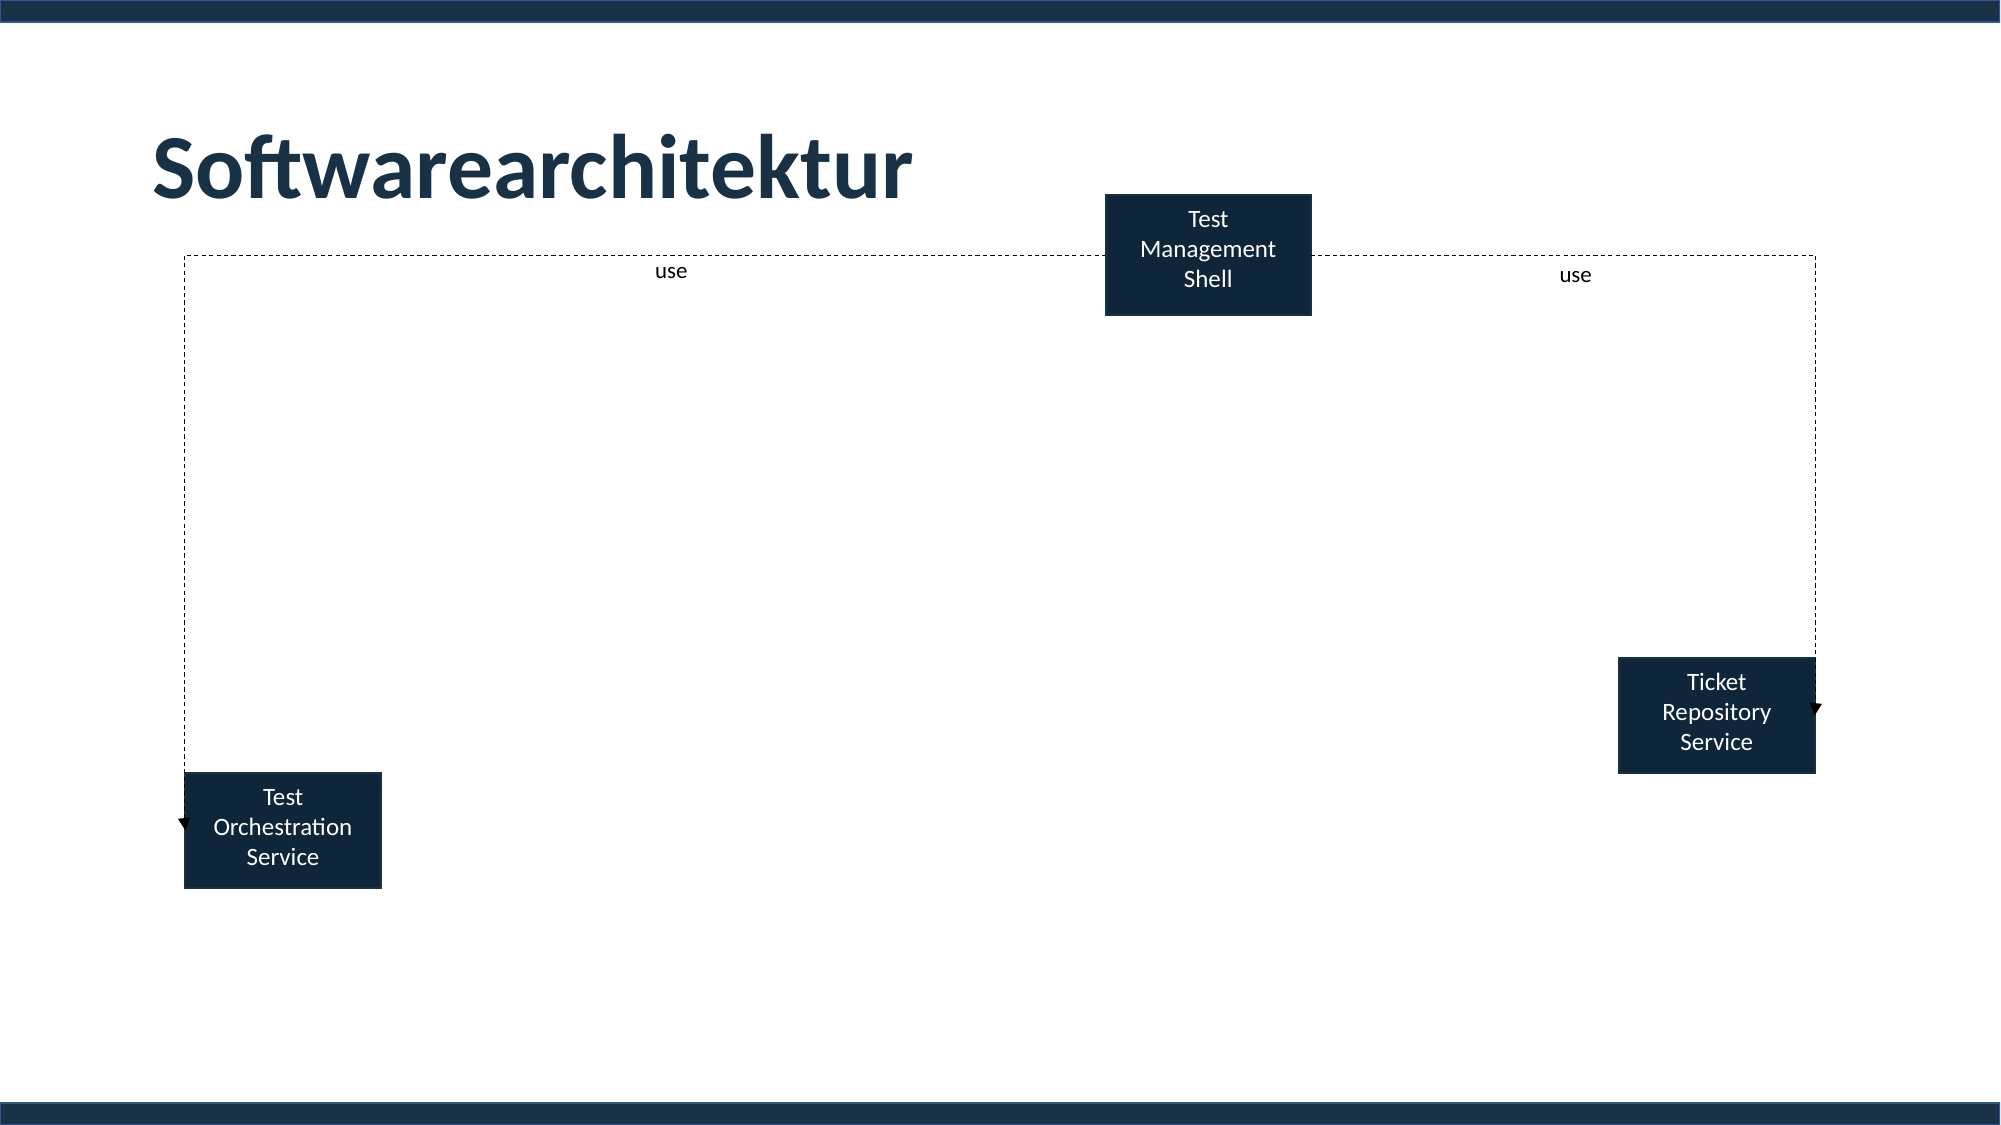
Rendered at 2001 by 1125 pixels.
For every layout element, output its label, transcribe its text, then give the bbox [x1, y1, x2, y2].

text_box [1310, 255, 1815, 716]
text_box Ticket Repository Service [1618, 716, 1816, 774]
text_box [185, 255, 1107, 831]
text_box Test Management Shell [1105, 194, 1312, 316]
text_box Test Orchestration Service [184, 830, 382, 889]
title Softwarearchitektur [137, 59, 1863, 278]
text_box use [640, 248, 713, 255]
text_box use [1544, 251, 1655, 255]
